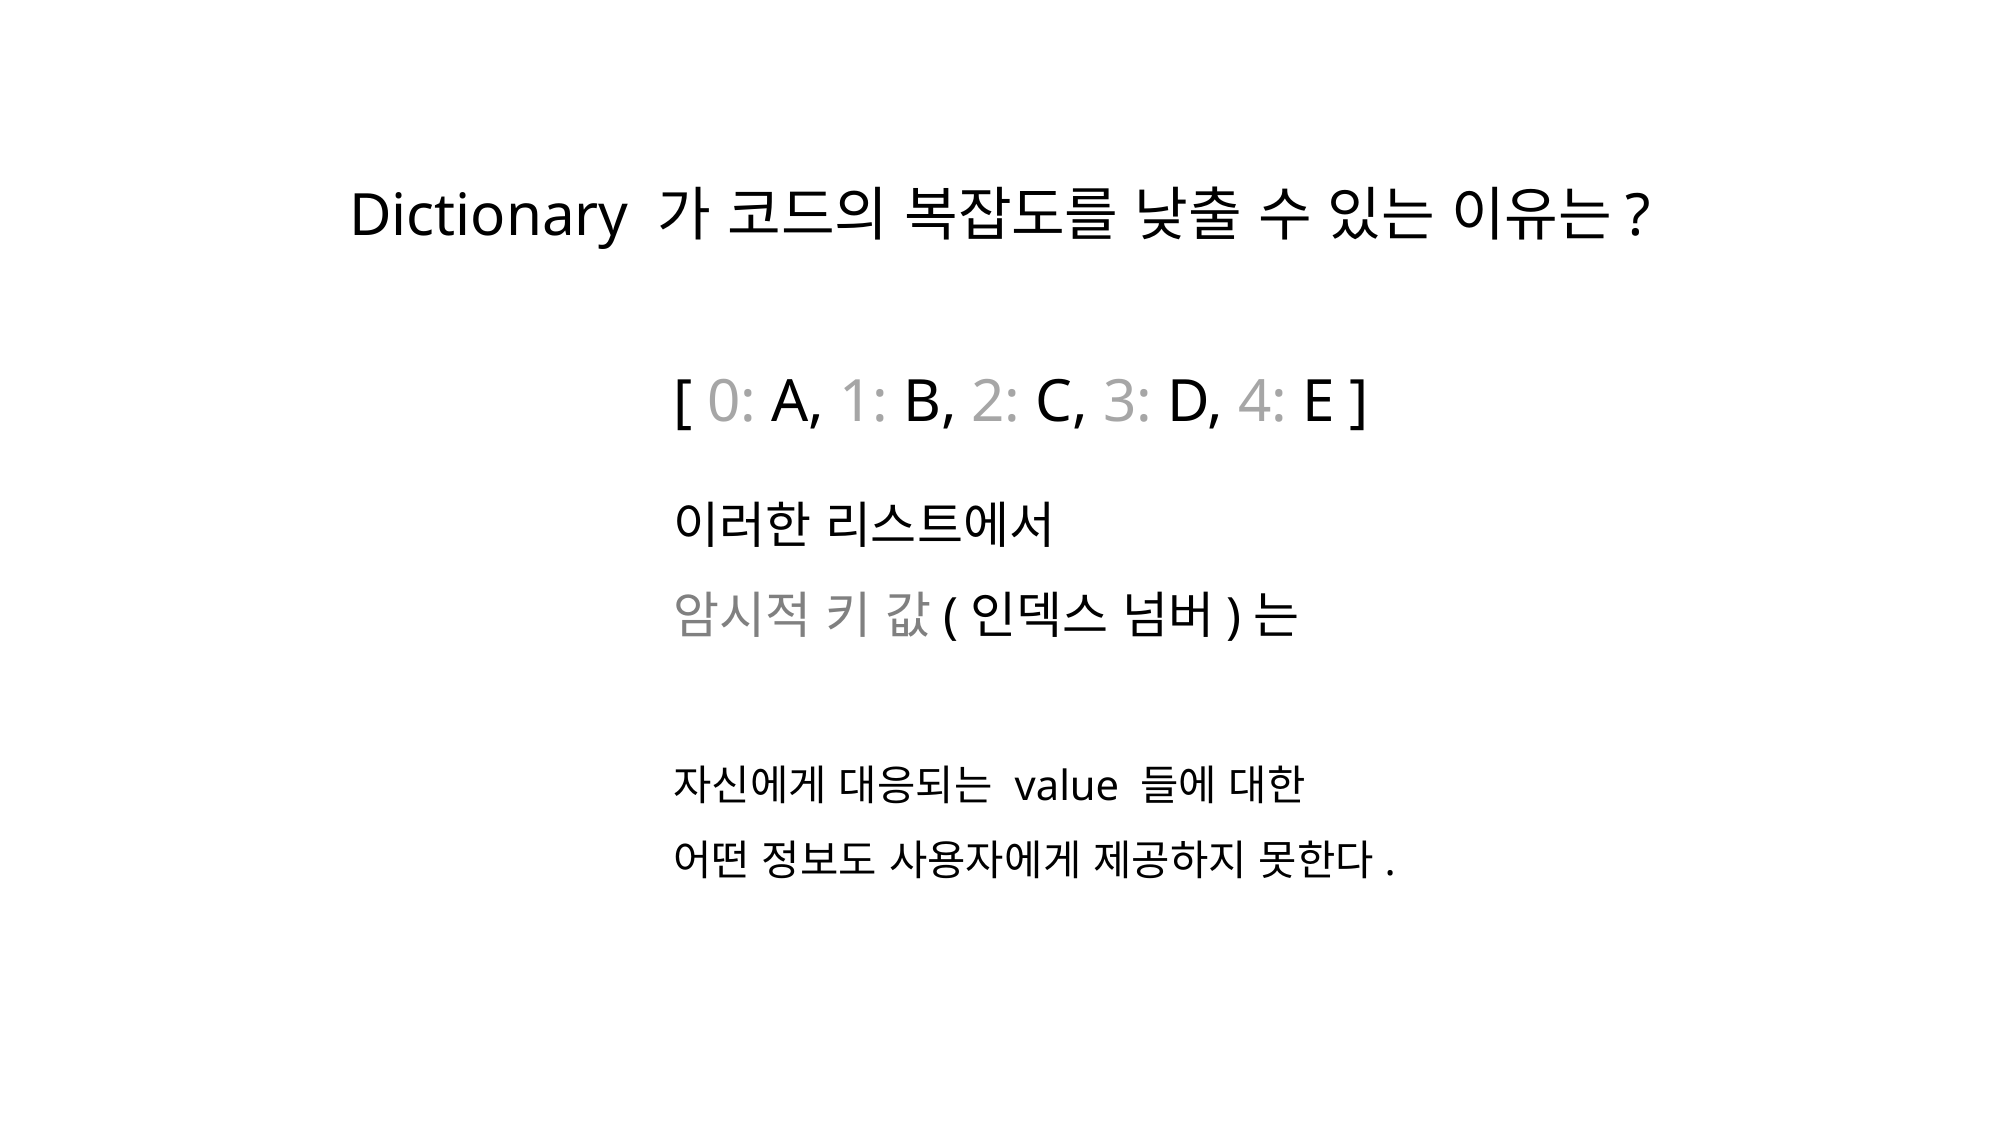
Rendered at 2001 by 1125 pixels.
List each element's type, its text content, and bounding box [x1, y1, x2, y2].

text_box Dictionary 가 코드의 복잡도를 낮출 수 있는 이유는? [0, 135, 2000, 255]
text_box [ 0: A, 1: B, 2: C, 3: D, 4: E ] 이러한 리스트에서 암시적 키 값(인덱스 넘버)는 자신에게 대응되는 value 들에 대한 어떤 정보도 사용자에게 제공하지 못한다. [658, 286, 1797, 891]
